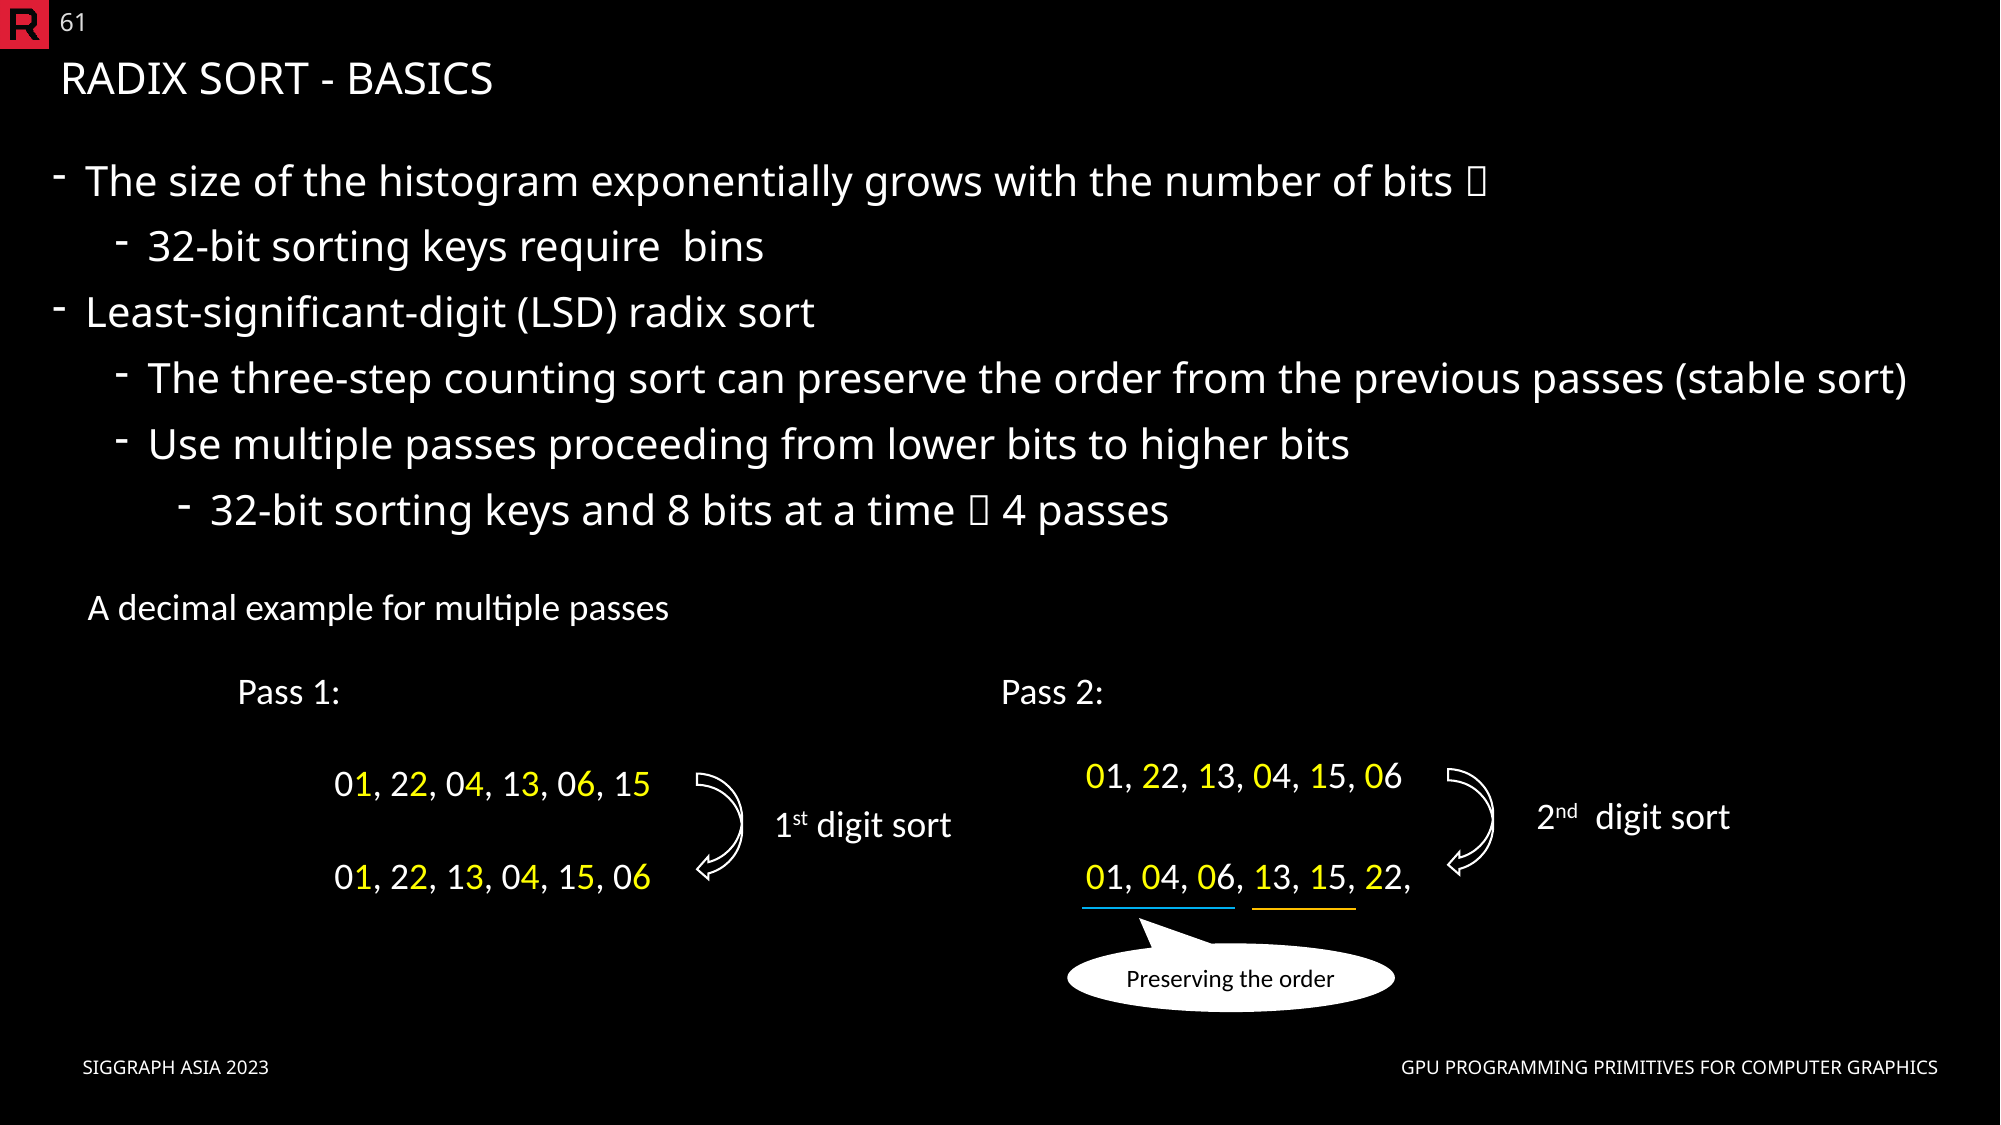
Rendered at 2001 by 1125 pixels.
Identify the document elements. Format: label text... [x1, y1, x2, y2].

title Radix Sort - Basics [51, 48, 1958, 113]
slide_number 61 [57, 7, 89, 39]
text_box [1067, 907, 1396, 1013]
picture [0, 0, 49, 49]
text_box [79, 575, 1781, 906]
